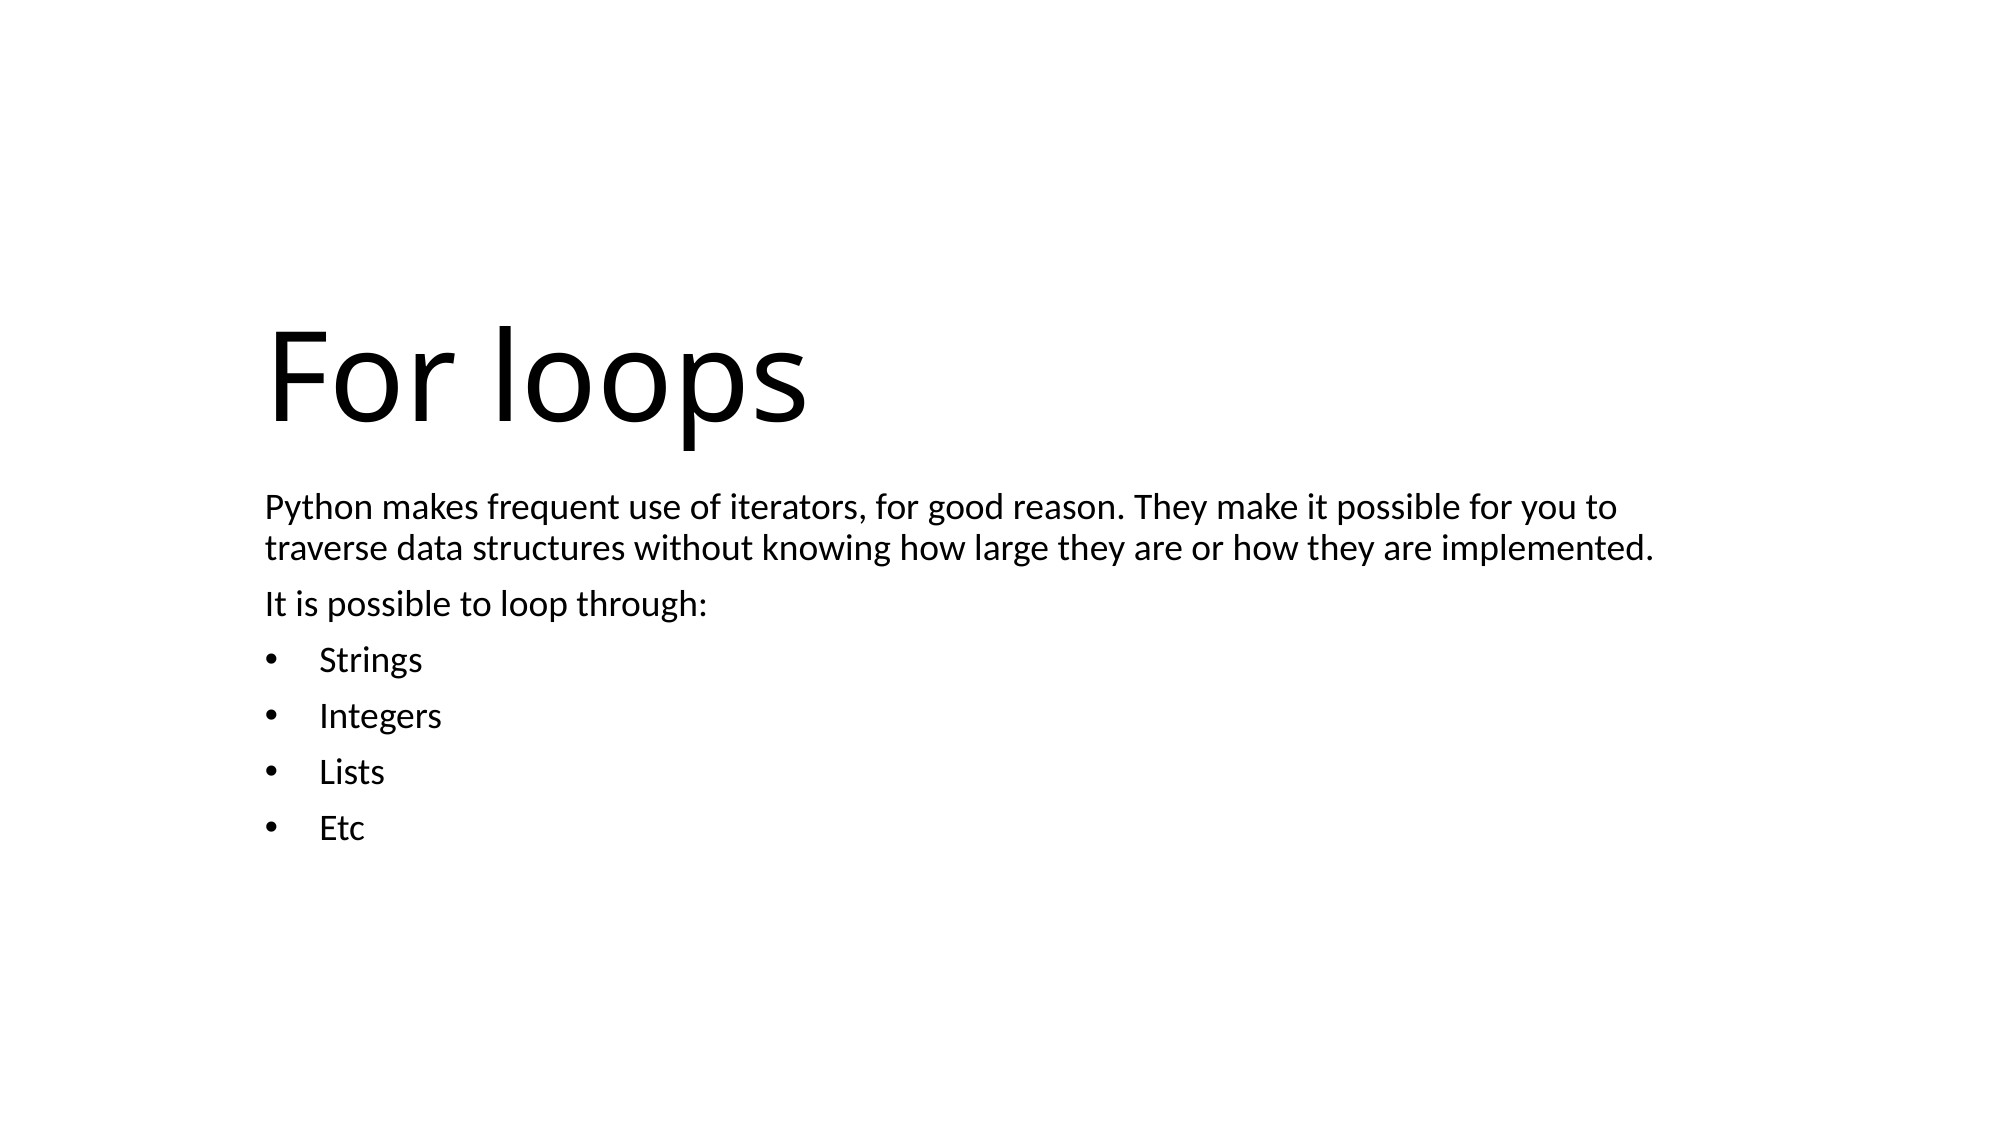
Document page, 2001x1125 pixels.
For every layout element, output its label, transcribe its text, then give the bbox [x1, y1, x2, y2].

subtitle Python makes frequent use of iterators, for good reason. They make it possible for you to traverse data structures without knowing how large they are or how they are implemented. It is possible to loop through: Strings Integers Lists Etc [249, 479, 1750, 863]
title For loops [249, 184, 1750, 456]
